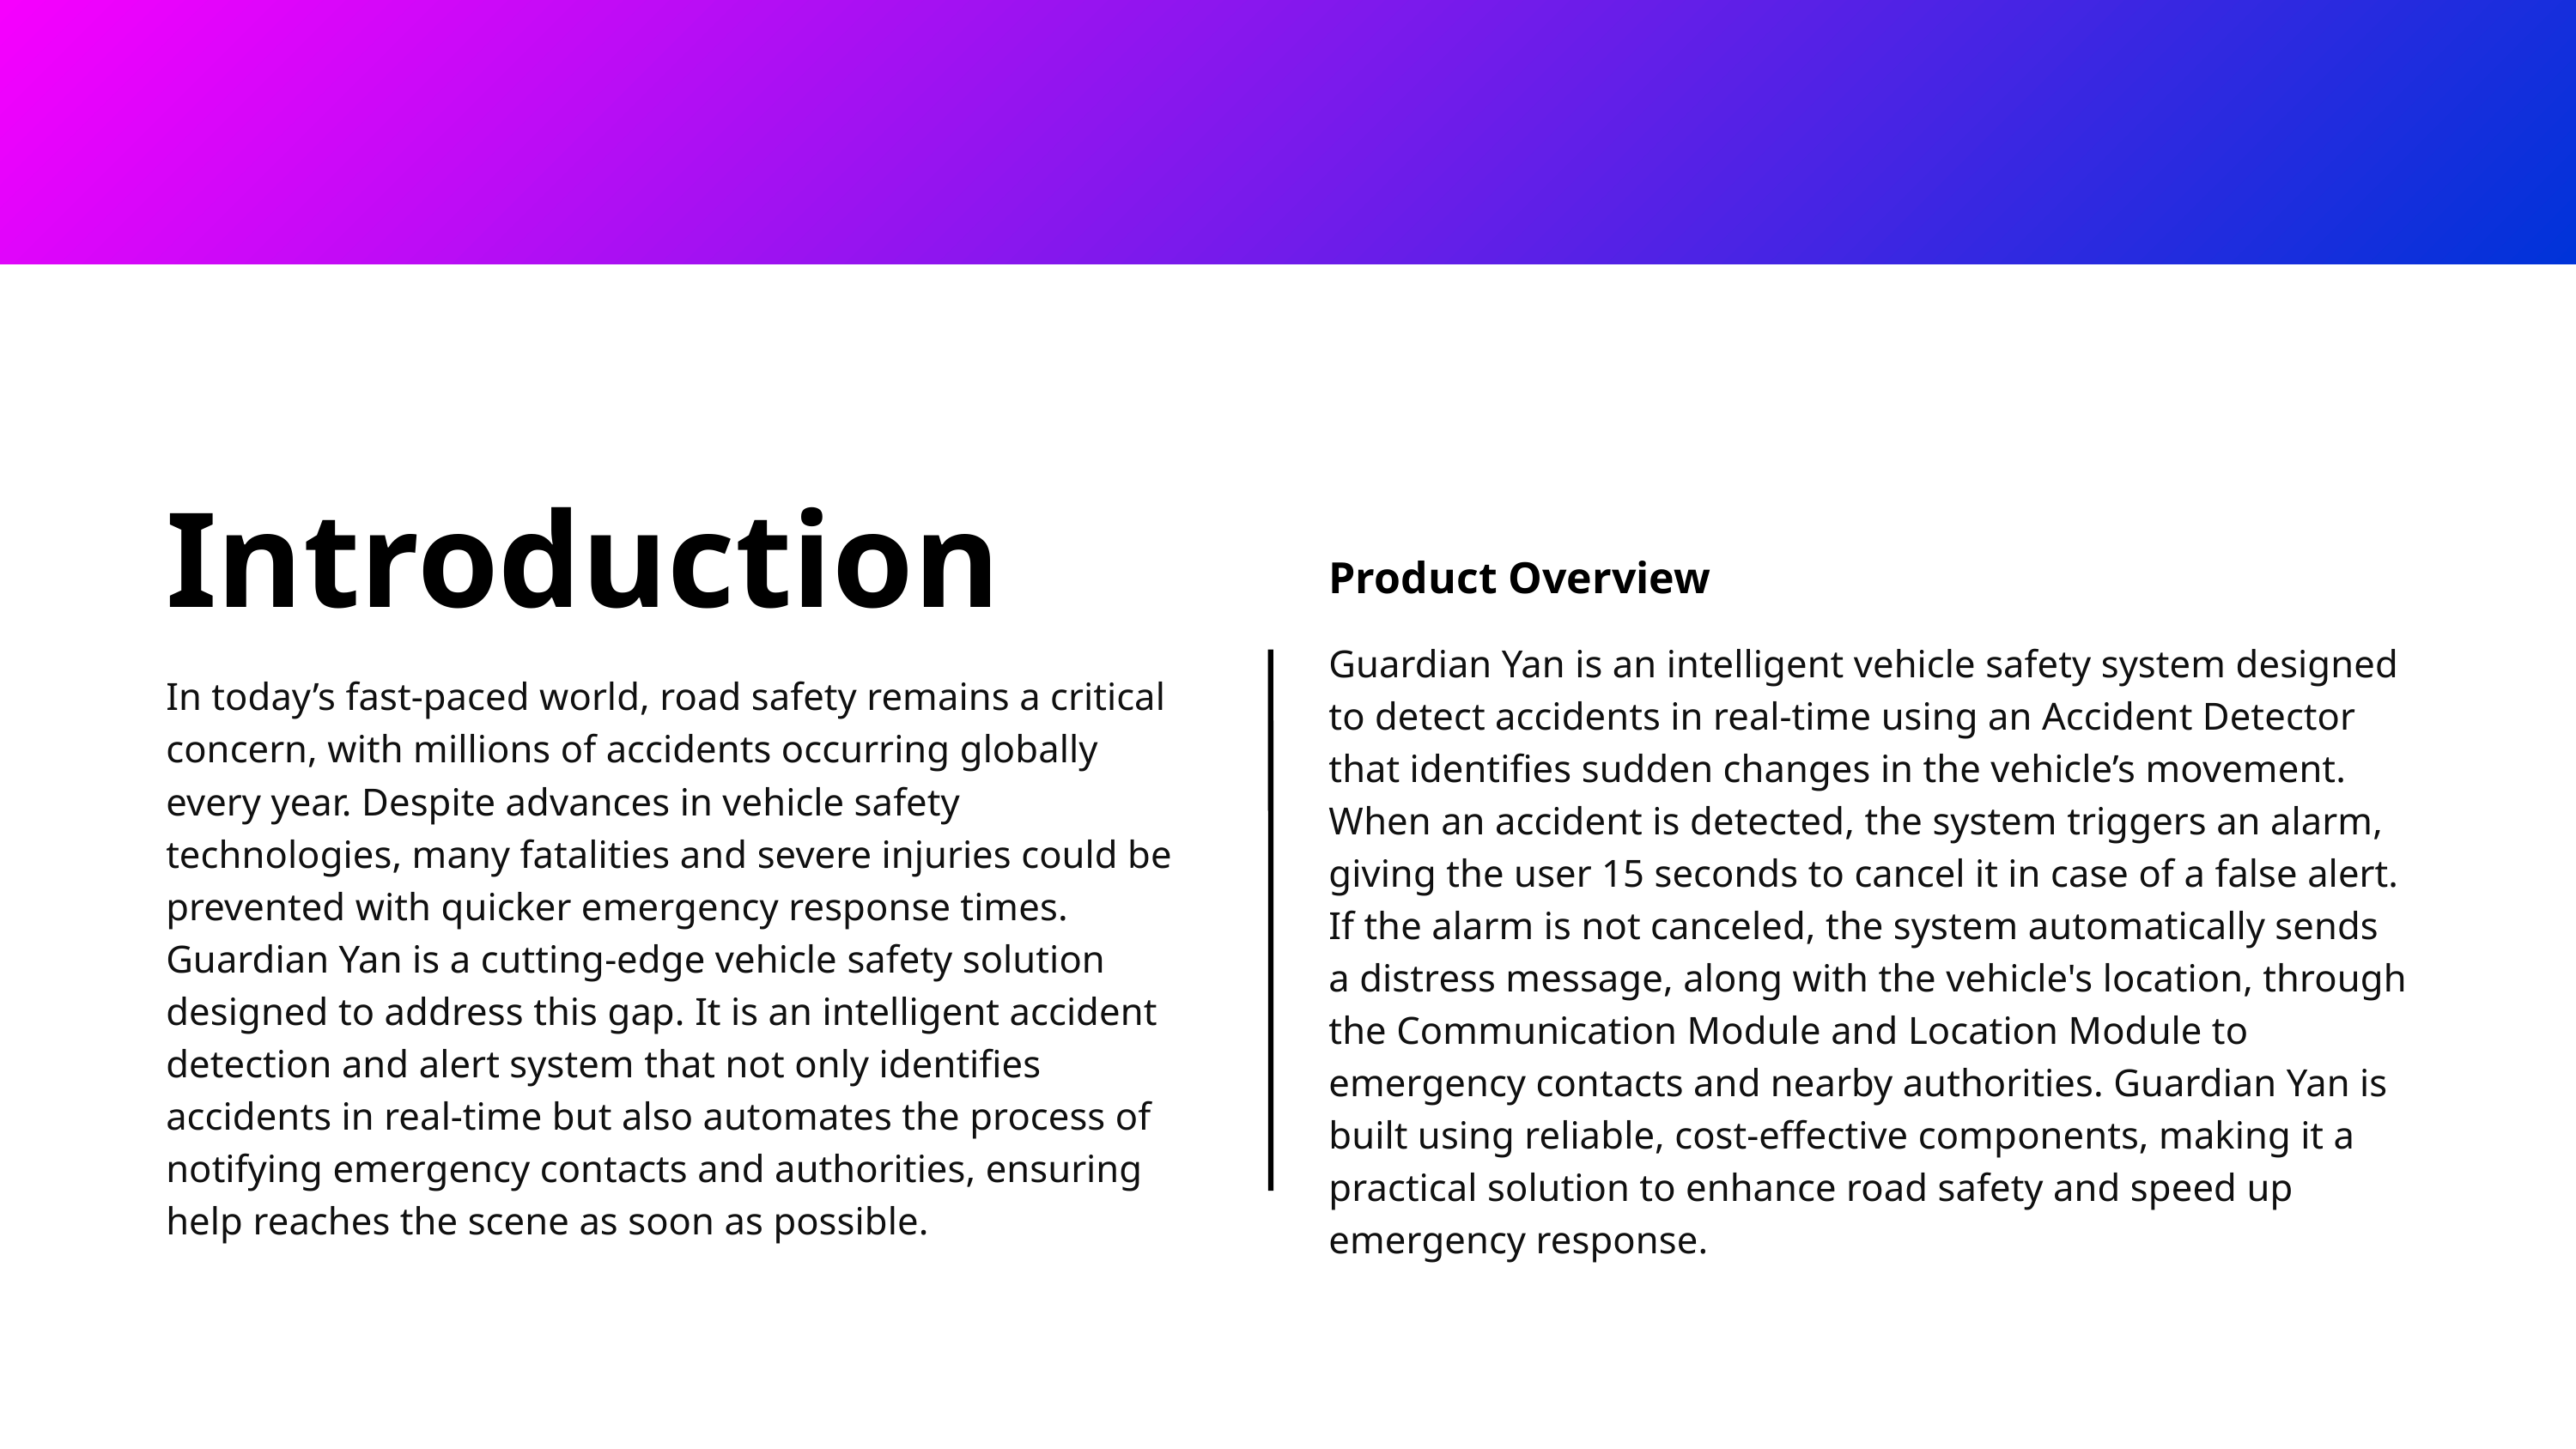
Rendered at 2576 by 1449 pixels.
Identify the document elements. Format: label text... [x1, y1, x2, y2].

text_box In today’s fast-paced world, road safety remains a critical concern, with millions of accidents occurring globally every year. Despite advances in vehicle safety technologies, many fatalities and severe injuries could be prevented with quicker emergency response times. Guardian Yan is a cutting-edge vehicle safety solution designed to address this gap. It is an intelligent accident detection and alert system that not only identifies accidents in real-time but also automates the process of notifying emergency contacts and authorities, ensuring help reaches the scene as soon as possible. [166, 665, 1180, 1243]
text_box Guardian Yan is an intelligent vehicle safety system designed to detect accidents in real-time using an Accident Detector that identifies sudden changes in the vehicle’s movement. When an accident is detected, the system triggers an alarm, giving the user 15 seconds to cancel it in case of a false alert. If the alarm is not canceled, the system automatically sends a distress message, along with the vehicle's location, through the Communication Module and Location Module to emergency contacts and nearby authorities. Guardian Yan is built using reliable, cost-effective components, making it a practical solution to enhance road safety and speed up emergency response. [1328, 632, 2410, 1262]
text_box Introduction [166, 450, 1349, 634]
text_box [0, 0, 2576, 264]
text_box Product Overview [1349, 542, 2044, 603]
